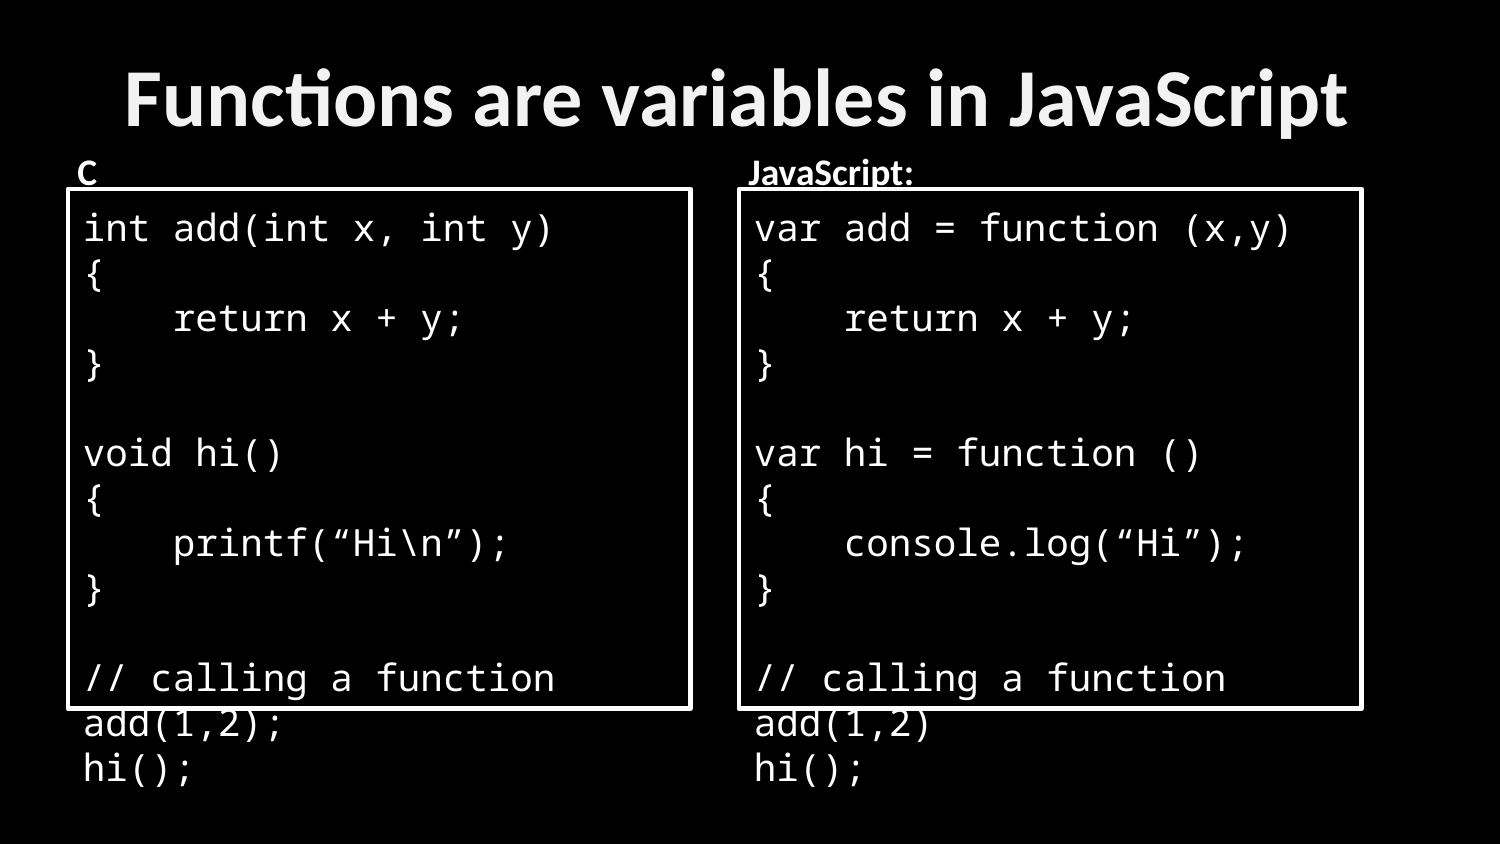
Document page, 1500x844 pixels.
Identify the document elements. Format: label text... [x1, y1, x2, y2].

text_box JavaScript: [733, 132, 1334, 189]
text_box int add(int x, int y) { return x + y; } void hi() { printf(“Hi\n”); } // calling a function add(1,2); hi(); [67, 188, 691, 709]
text_box var add = function (x,y) { return x + y; } var hi = function () { console.log(“Hi”); } // calling a function add(1,2) hi(); [738, 188, 1362, 709]
text_box C [62, 132, 663, 189]
text_box Functions are variables in JavaScript [91, 0, 1385, 201]
